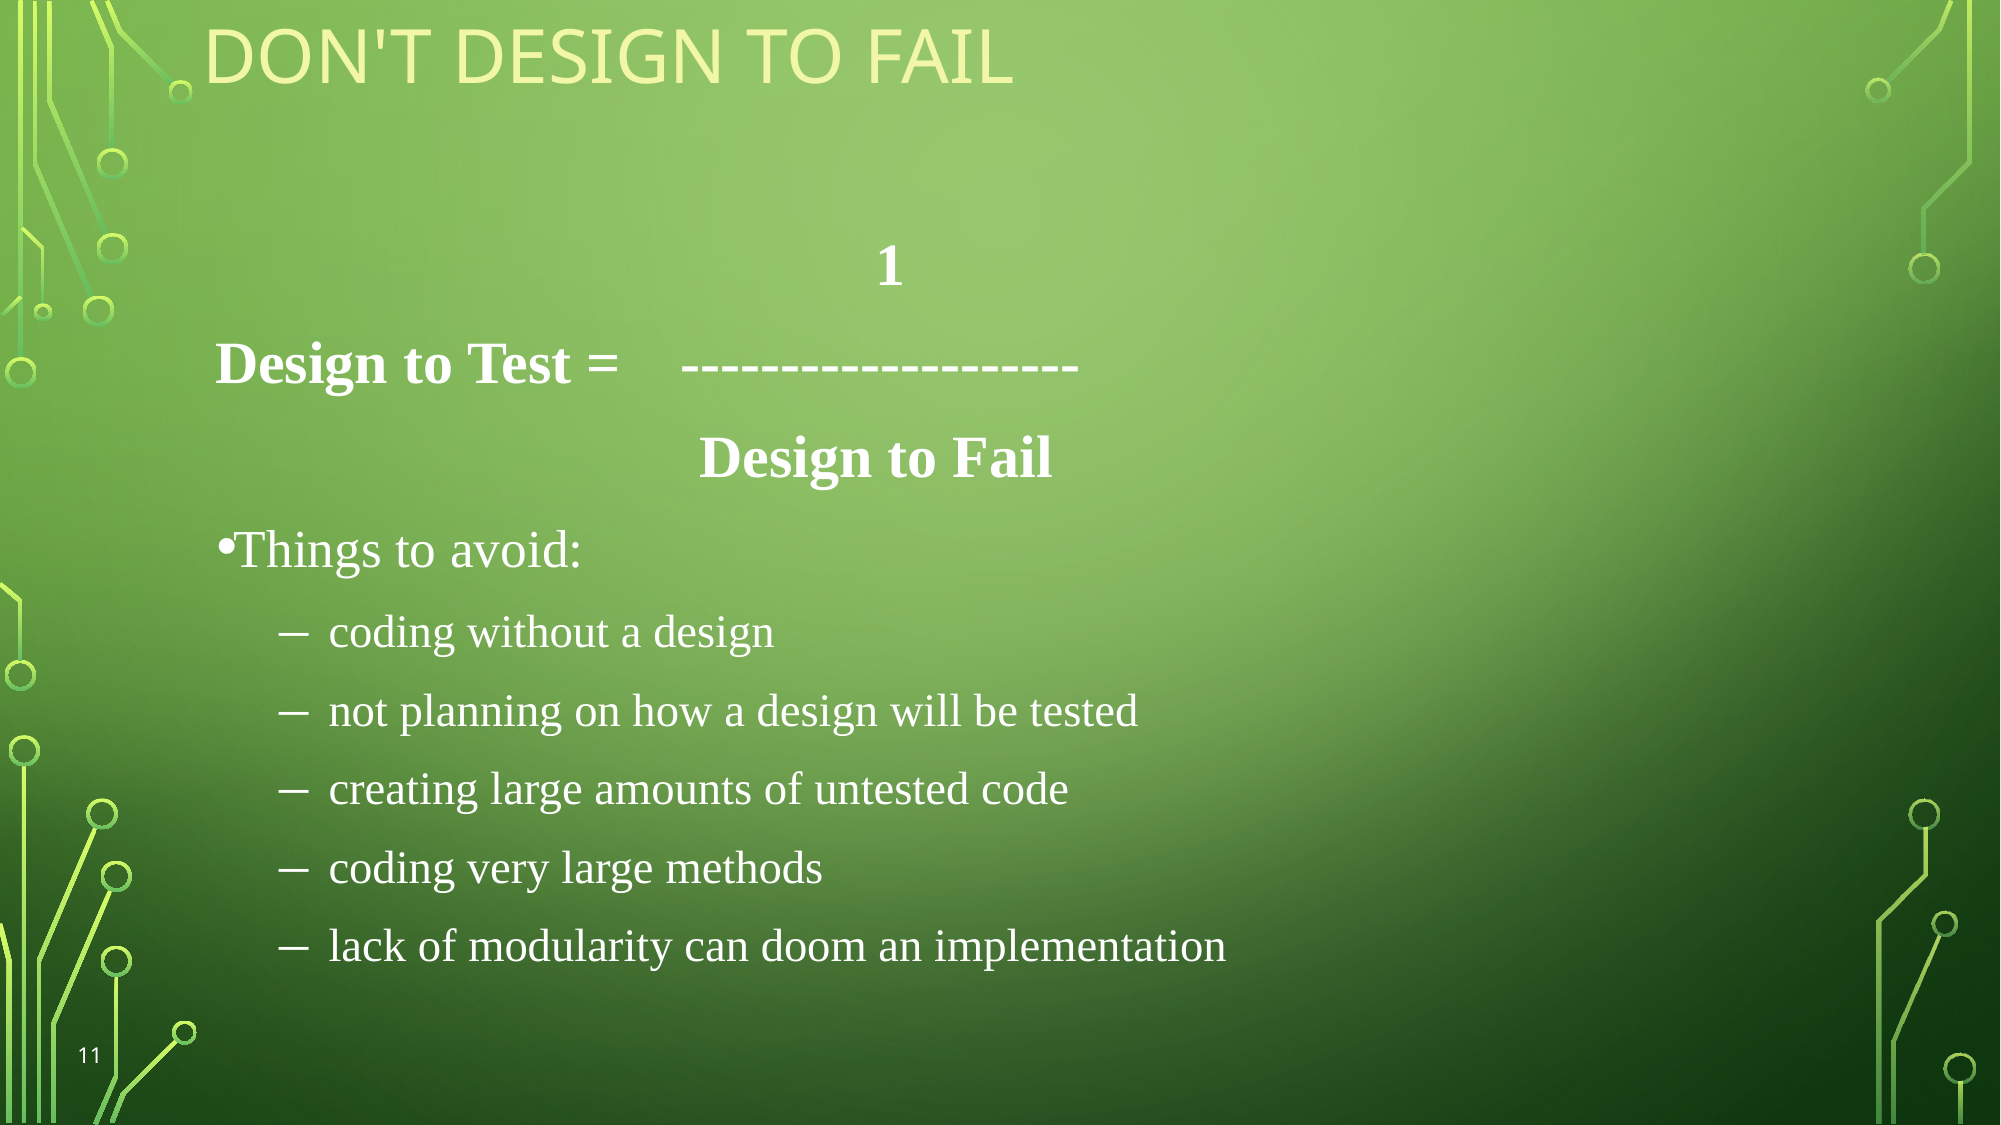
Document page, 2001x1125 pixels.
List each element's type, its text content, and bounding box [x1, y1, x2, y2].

list 1 Design to Test = -------------------- Design to Fail Things to avoid: coding without a design not planning on how a design will be tested creating large amounts of untested code coding very large methods lack of modularity can doom an implementation [200, 203, 1900, 988]
slide_number 11 [31, 1018, 132, 1094]
title Don't Design to Fail [187, 0, 1813, 119]
